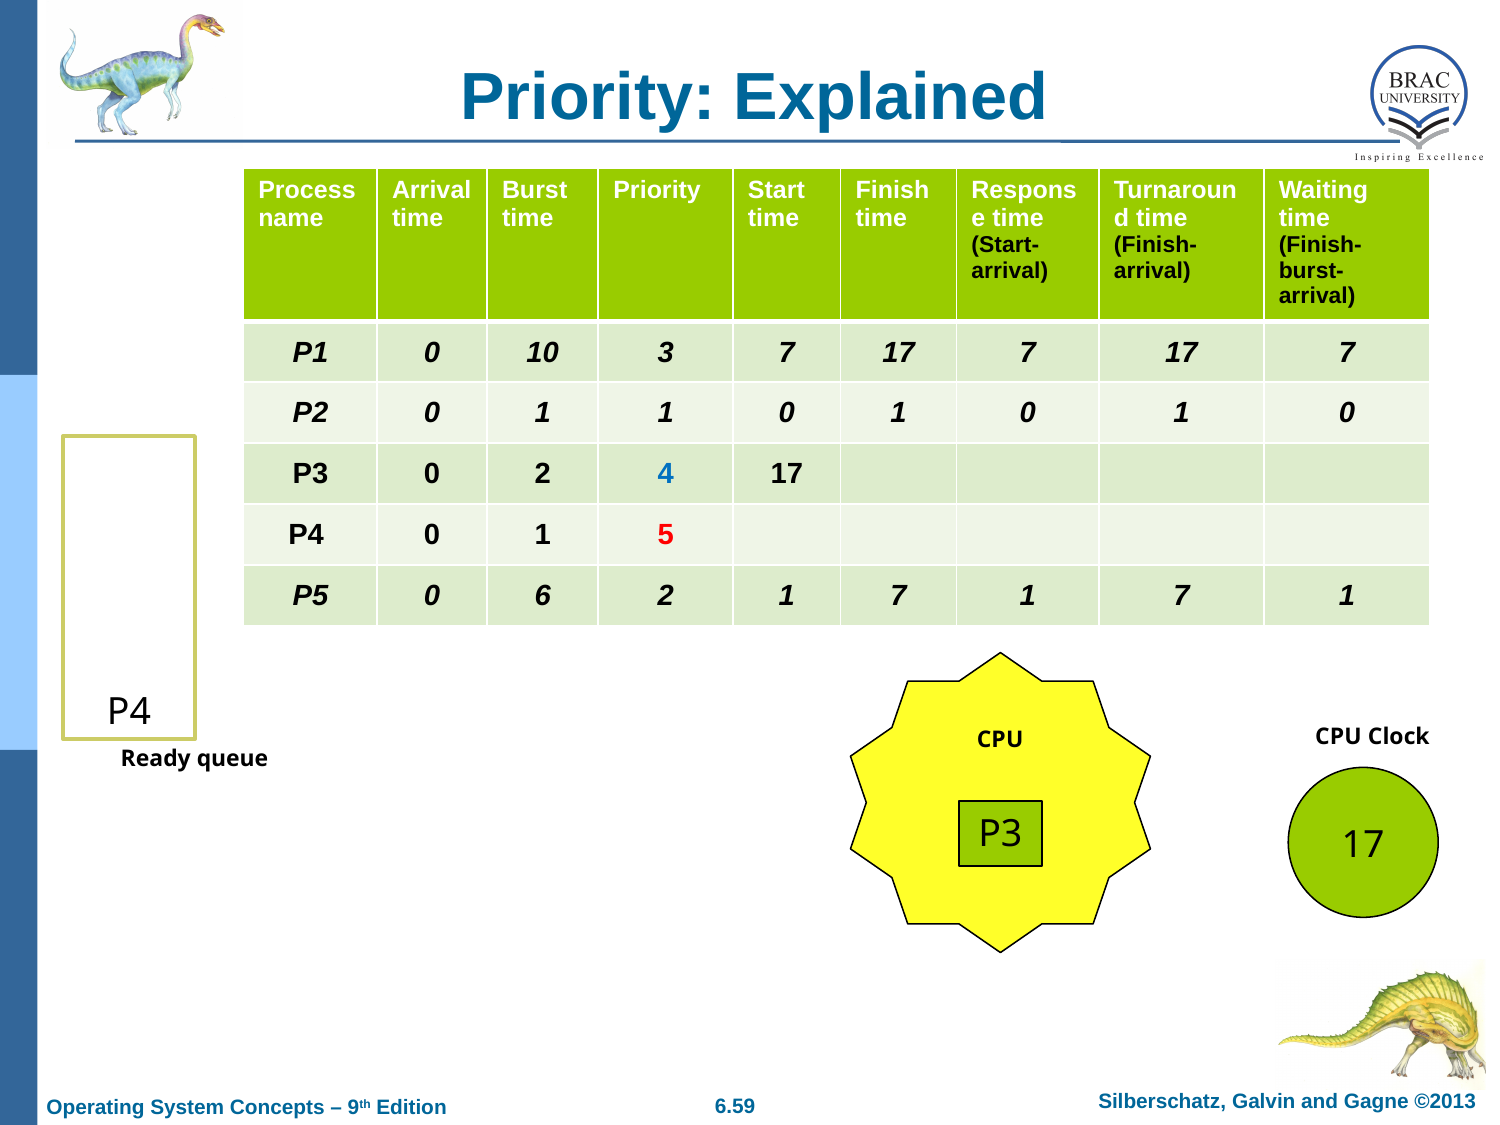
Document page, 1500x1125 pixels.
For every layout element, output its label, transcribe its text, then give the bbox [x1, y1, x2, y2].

table_cell 1 [957, 566, 1098, 625]
table_cell 0 [957, 383, 1098, 442]
table_cell 0 [378, 444, 486, 503]
table_cell 1 [599, 383, 732, 442]
table_cell 2 [488, 444, 597, 503]
text_box CPU [962, 717, 1039, 760]
table_header Priority [599, 169, 732, 319]
table_cell [841, 444, 956, 503]
table_cell [957, 505, 1098, 564]
picture [46, 0, 243, 149]
table_cell 7 [957, 324, 1098, 381]
table_header Process name [244, 169, 376, 319]
text_box CPU Clock [1300, 714, 1445, 757]
table_cell [841, 505, 956, 564]
table_cell [1100, 505, 1263, 564]
table_header Turnaround time (Finish-arrival) [1100, 169, 1263, 319]
table_cell P1 [244, 324, 376, 381]
table_cell P4 [244, 505, 376, 564]
table_cell P2 [244, 383, 376, 442]
table_cell [734, 505, 840, 564]
title Priority: Explained [132, 45, 1378, 141]
table_cell 1 [841, 383, 956, 442]
table_cell 1 [734, 566, 840, 625]
table_cell 10 [488, 324, 597, 381]
table_cell 2 [599, 566, 732, 625]
table_cell 0 [378, 505, 486, 564]
picture [1275, 959, 1486, 1090]
table_cell 0 [378, 566, 486, 625]
table_cell P5 [244, 566, 376, 625]
text_box Ready queue [105, 735, 284, 779]
text_box [850, 652, 1151, 953]
table_cell 0 [734, 383, 840, 442]
table_cell 4 [599, 444, 732, 503]
table_cell 0 [1265, 383, 1429, 442]
table_header Start time [734, 169, 840, 319]
table_cell 1 [1100, 383, 1263, 442]
table_cell 17 [1100, 324, 1263, 381]
table_header Burst time [488, 169, 597, 319]
table_cell [1265, 505, 1429, 564]
table_cell 7 [734, 324, 840, 381]
table_cell 1 [1265, 566, 1429, 625]
table_cell [957, 444, 1098, 503]
table_cell 7 [841, 566, 956, 625]
table_cell 0 [378, 324, 486, 381]
table_cell 17 [734, 444, 840, 503]
table_cell 0 [378, 383, 486, 442]
table_cell 1 [488, 505, 597, 564]
table_header Finish time [841, 169, 956, 319]
table_header Arrival time [378, 169, 486, 319]
table_cell 17 [841, 324, 956, 381]
picture [1355, 45, 1483, 162]
table_cell 1 [488, 383, 597, 442]
table_cell [1100, 444, 1263, 503]
text_box 17 [1288, 767, 1439, 918]
table_cell 7 [1265, 324, 1429, 381]
table_cell 7 [1100, 566, 1263, 625]
table_cell P3 [244, 444, 376, 503]
table_header Waiting time (Finish-burst-arrival) [1265, 169, 1429, 319]
table_cell 3 [599, 324, 732, 381]
table_cell [1265, 444, 1429, 503]
text_box P4 [61, 434, 197, 741]
table_cell 5 [599, 505, 732, 564]
table_cell 6 [488, 566, 597, 625]
text_box P3 [959, 800, 1042, 866]
table_header Response time (Start-arrival) [957, 169, 1098, 319]
